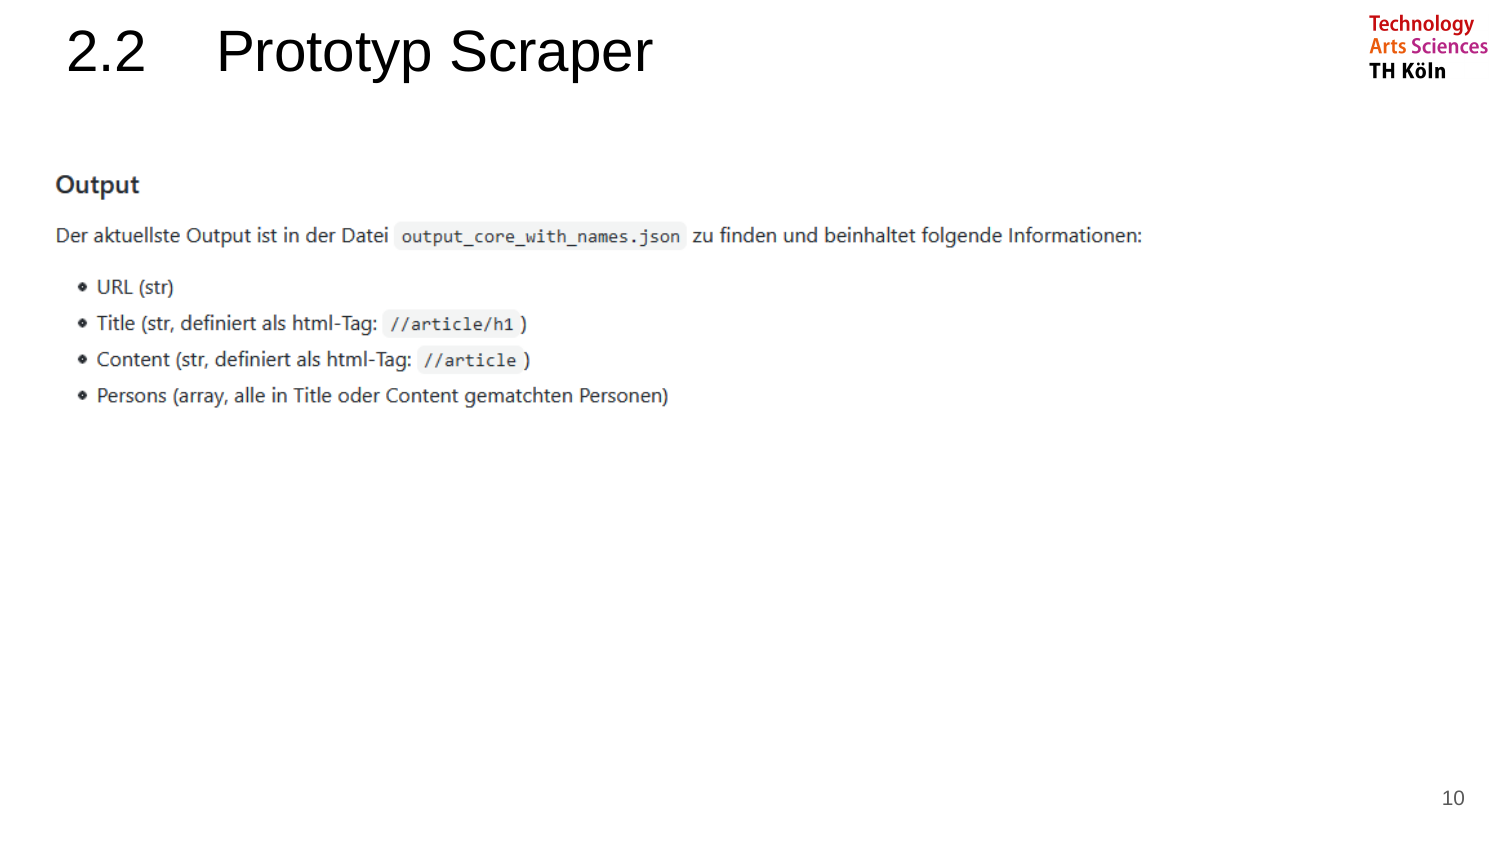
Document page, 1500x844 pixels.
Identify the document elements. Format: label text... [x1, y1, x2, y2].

picture [50, 165, 1159, 419]
picture [1449, 14, 1489, 79]
slide_number ‹#› [1389, 764, 1480, 830]
title 2.2 Prototyp Scraper [51, 0, 1449, 92]
